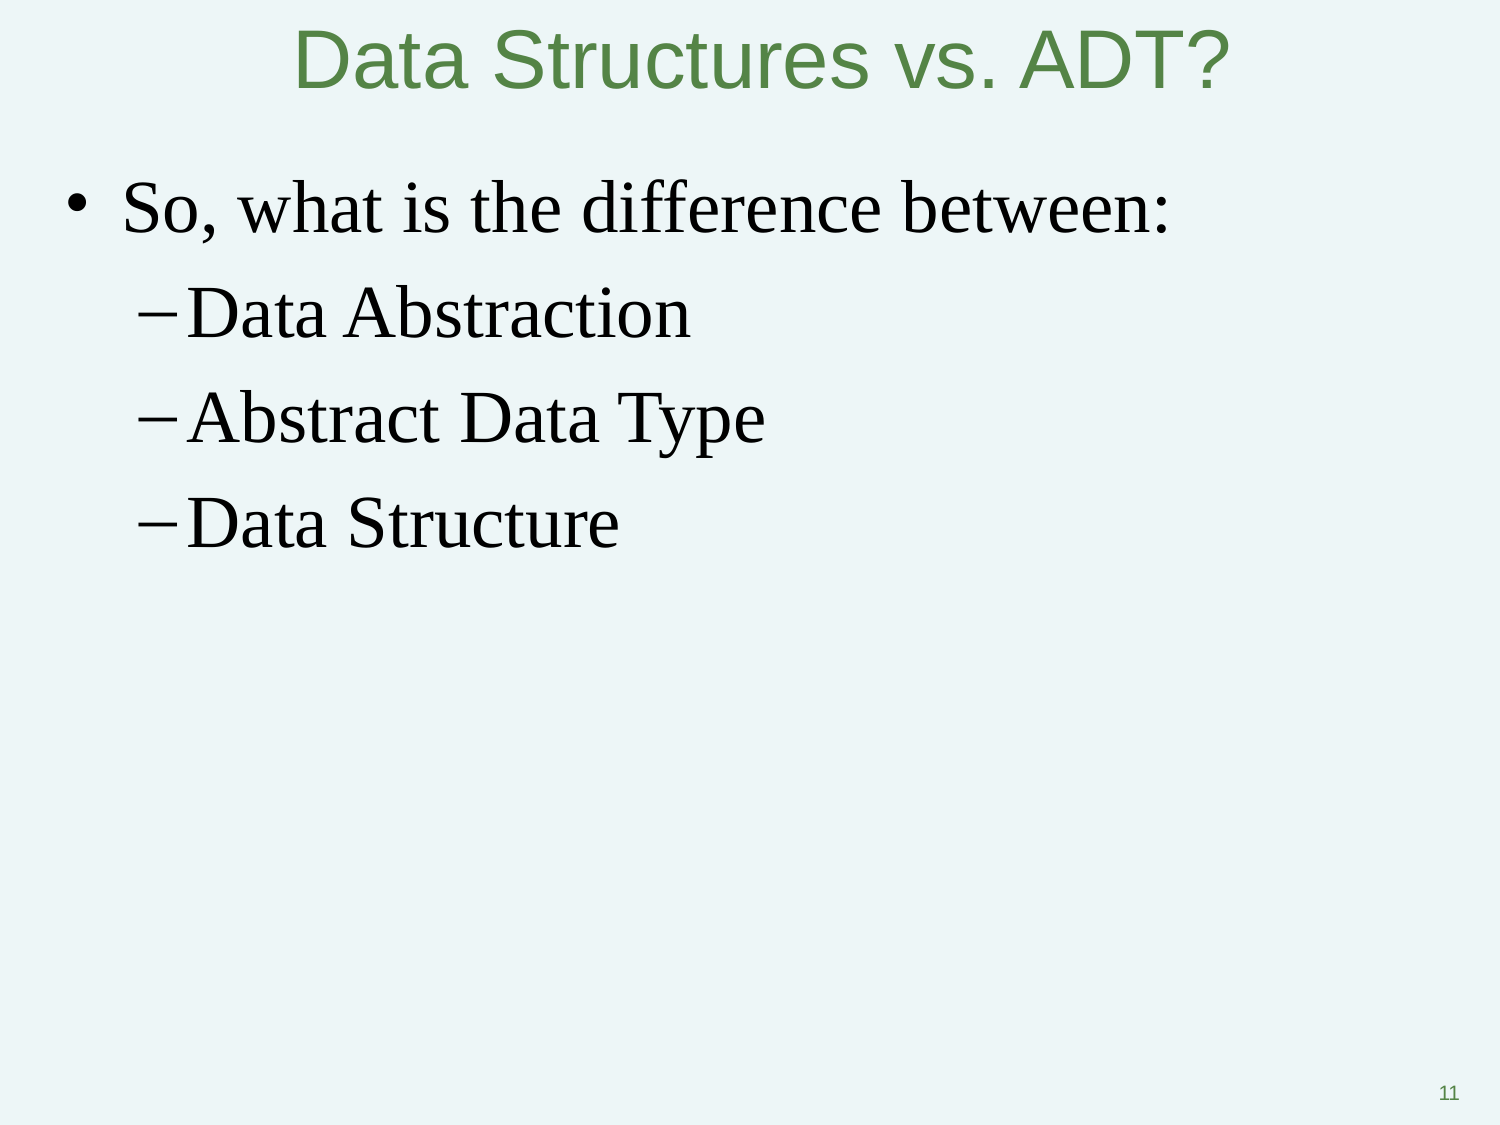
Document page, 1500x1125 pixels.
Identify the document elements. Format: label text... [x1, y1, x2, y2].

list So, what is the difference between: Data Abstraction Abstract Data Type Data Structure [50, 149, 1475, 1038]
title Data Structures vs. ADT? [50, 12, 1475, 113]
text_box ‹#› [1162, 1062, 1475, 1113]
